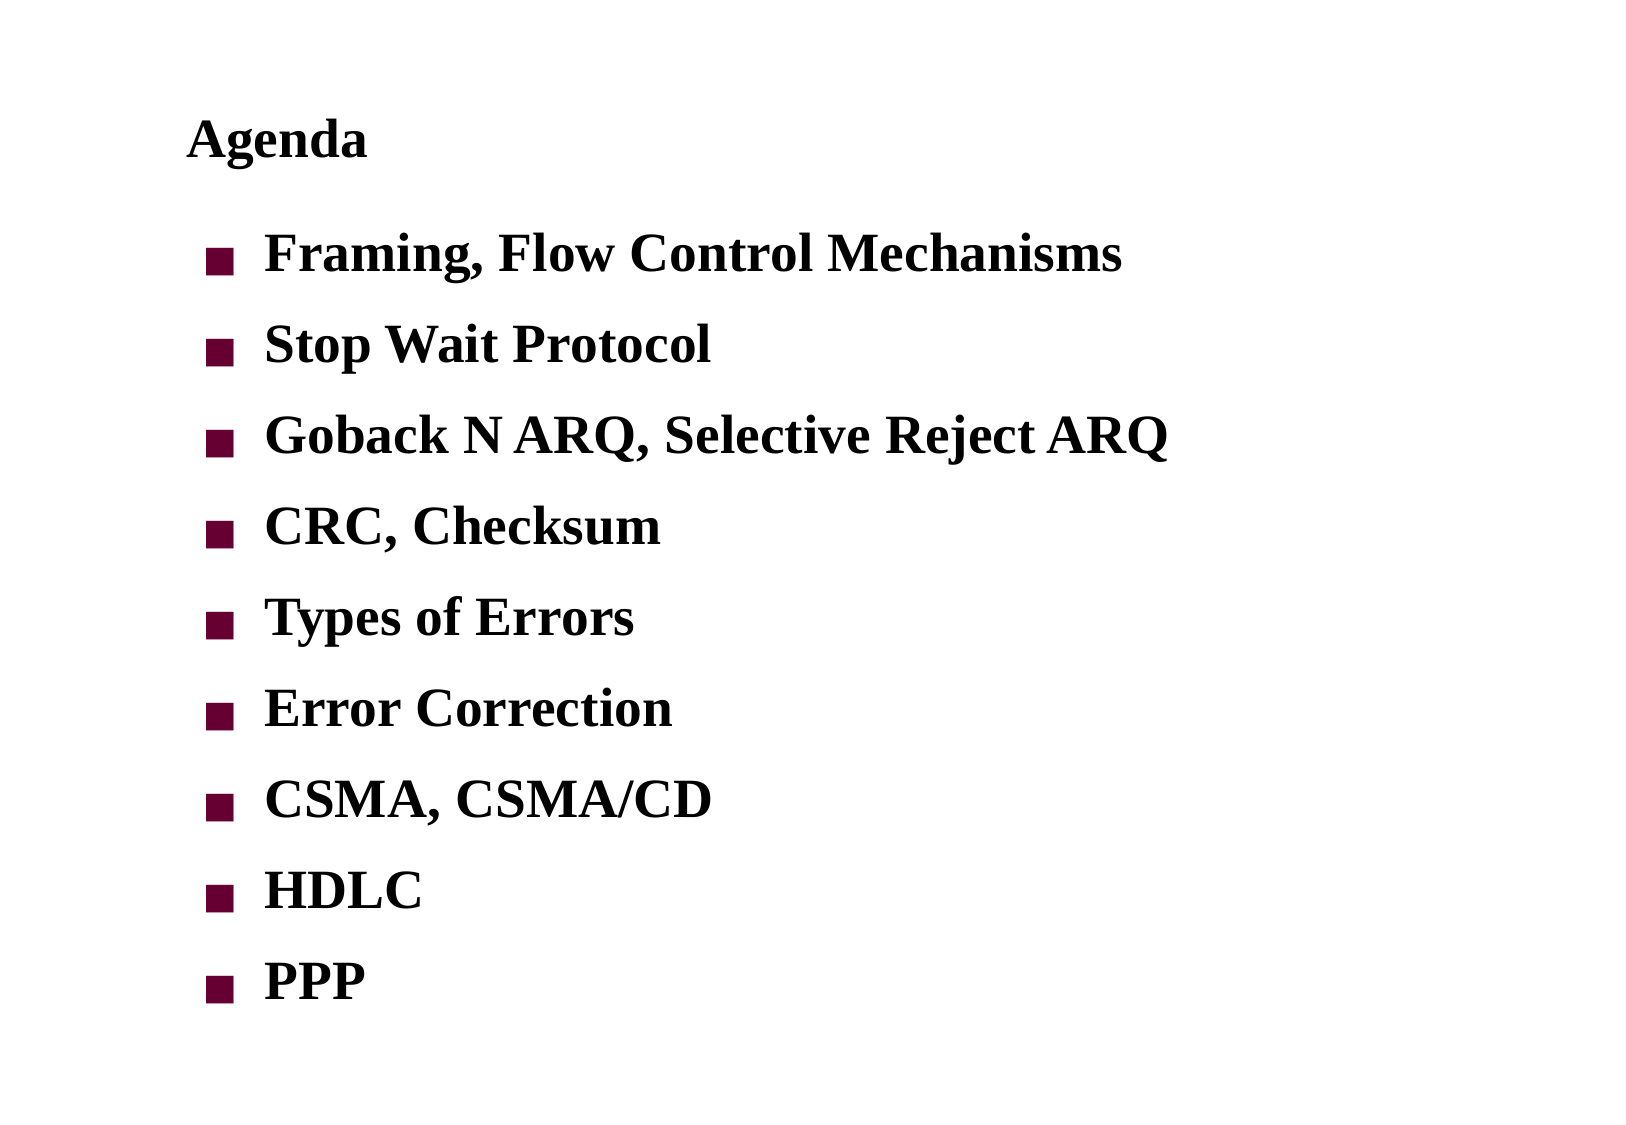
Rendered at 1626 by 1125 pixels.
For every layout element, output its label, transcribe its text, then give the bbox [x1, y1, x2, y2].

title Agenda [186, 99, 419, 180]
list Framing, Flow Control Mechanisms Stop Wait Protocol Goback N ARQ, Selective Reject ARQ CRC, Checksum Types of Errors Error Correction CSMA, CSMA/CD HDLC PPP [186, 213, 1439, 539]
